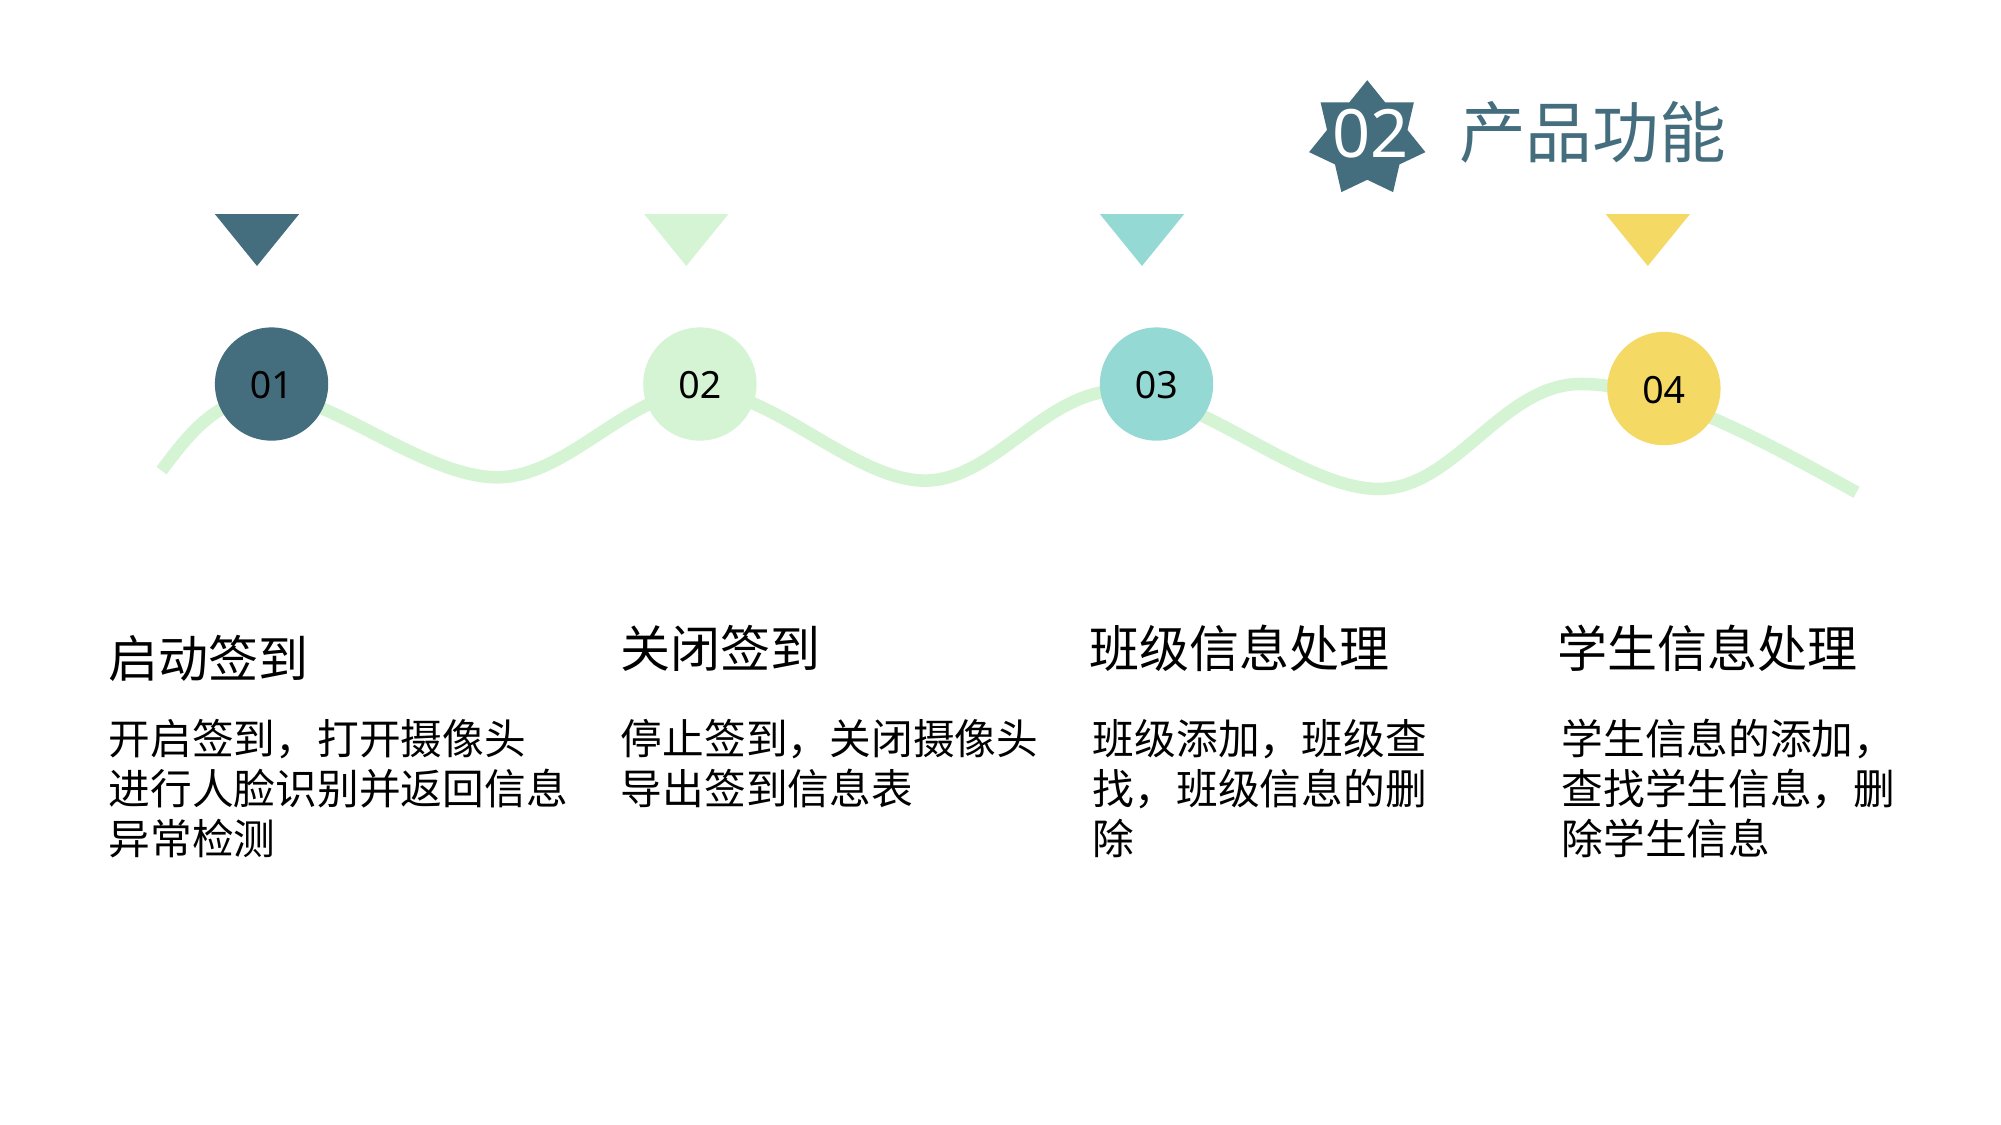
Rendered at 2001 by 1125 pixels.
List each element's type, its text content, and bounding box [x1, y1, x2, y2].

text_box 班级信息处理 [1074, 610, 1416, 686]
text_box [1309, 80, 1870, 193]
text_box 停止签到，关闭摄像头 导出签到信息表 [606, 705, 1061, 821]
text_box 关闭签到 [605, 610, 948, 686]
text_box 学生信息处理 [1542, 610, 1885, 686]
text_box [642, 213, 731, 268]
text_box 班级添加，班级查找，班级信息的删除 [1078, 705, 1444, 871]
text_box 启动签到 [93, 619, 436, 695]
text_box 02 [642, 326, 758, 442]
text_box 学生信息的添加，查找学生信息，删除学生信息 [1546, 705, 1916, 871]
text_box [1603, 213, 1693, 268]
text_box [212, 213, 302, 268]
text_box 03 [1098, 326, 1215, 442]
text_box 开启签到，打开摄像头 进行人脸识别并返回信息 异常检测 [93, 705, 607, 871]
text_box 01 [213, 326, 330, 442]
text_box [1097, 213, 1187, 268]
text_box 04 [1606, 330, 1722, 447]
text_box [160, 382, 1858, 494]
